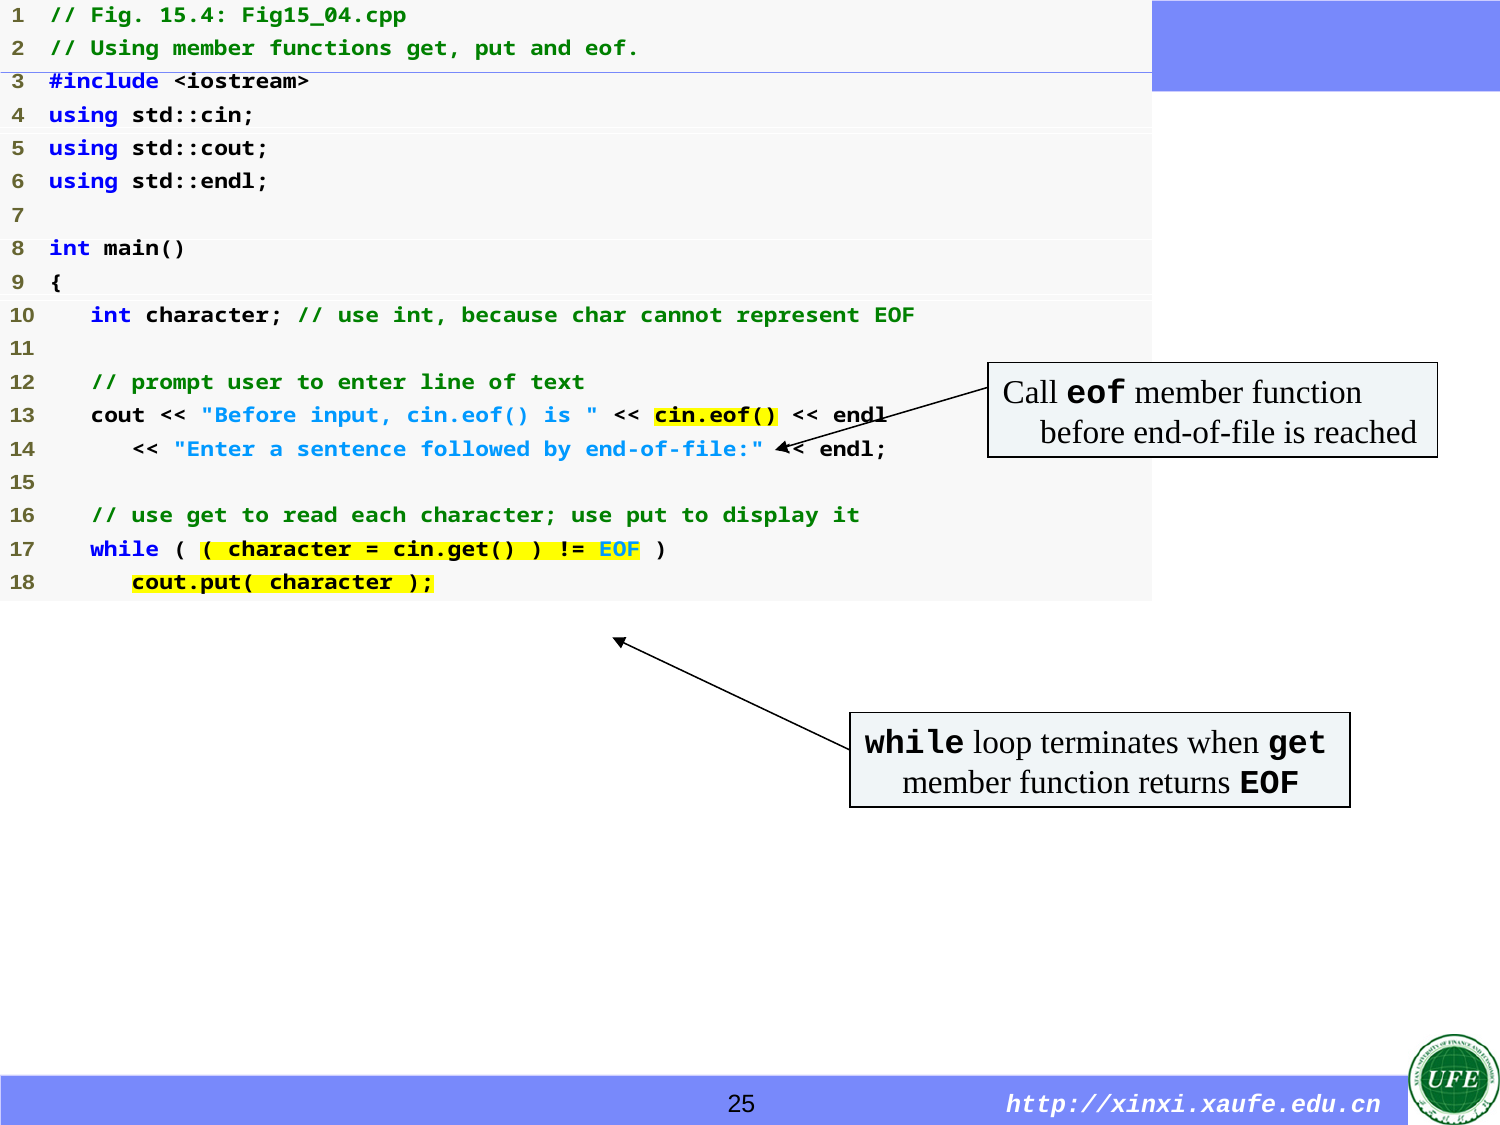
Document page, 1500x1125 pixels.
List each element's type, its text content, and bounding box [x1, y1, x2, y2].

picture [1408, 1034, 1500, 1125]
slide_number 25 [712, 1080, 775, 1121]
text_box Call eof member function before end-of-file is reached [1155, 362, 1438, 458]
text_box while loop terminates when get member function returns EOF [1155, 712, 1350, 807]
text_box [0, 0, 1155, 1050]
